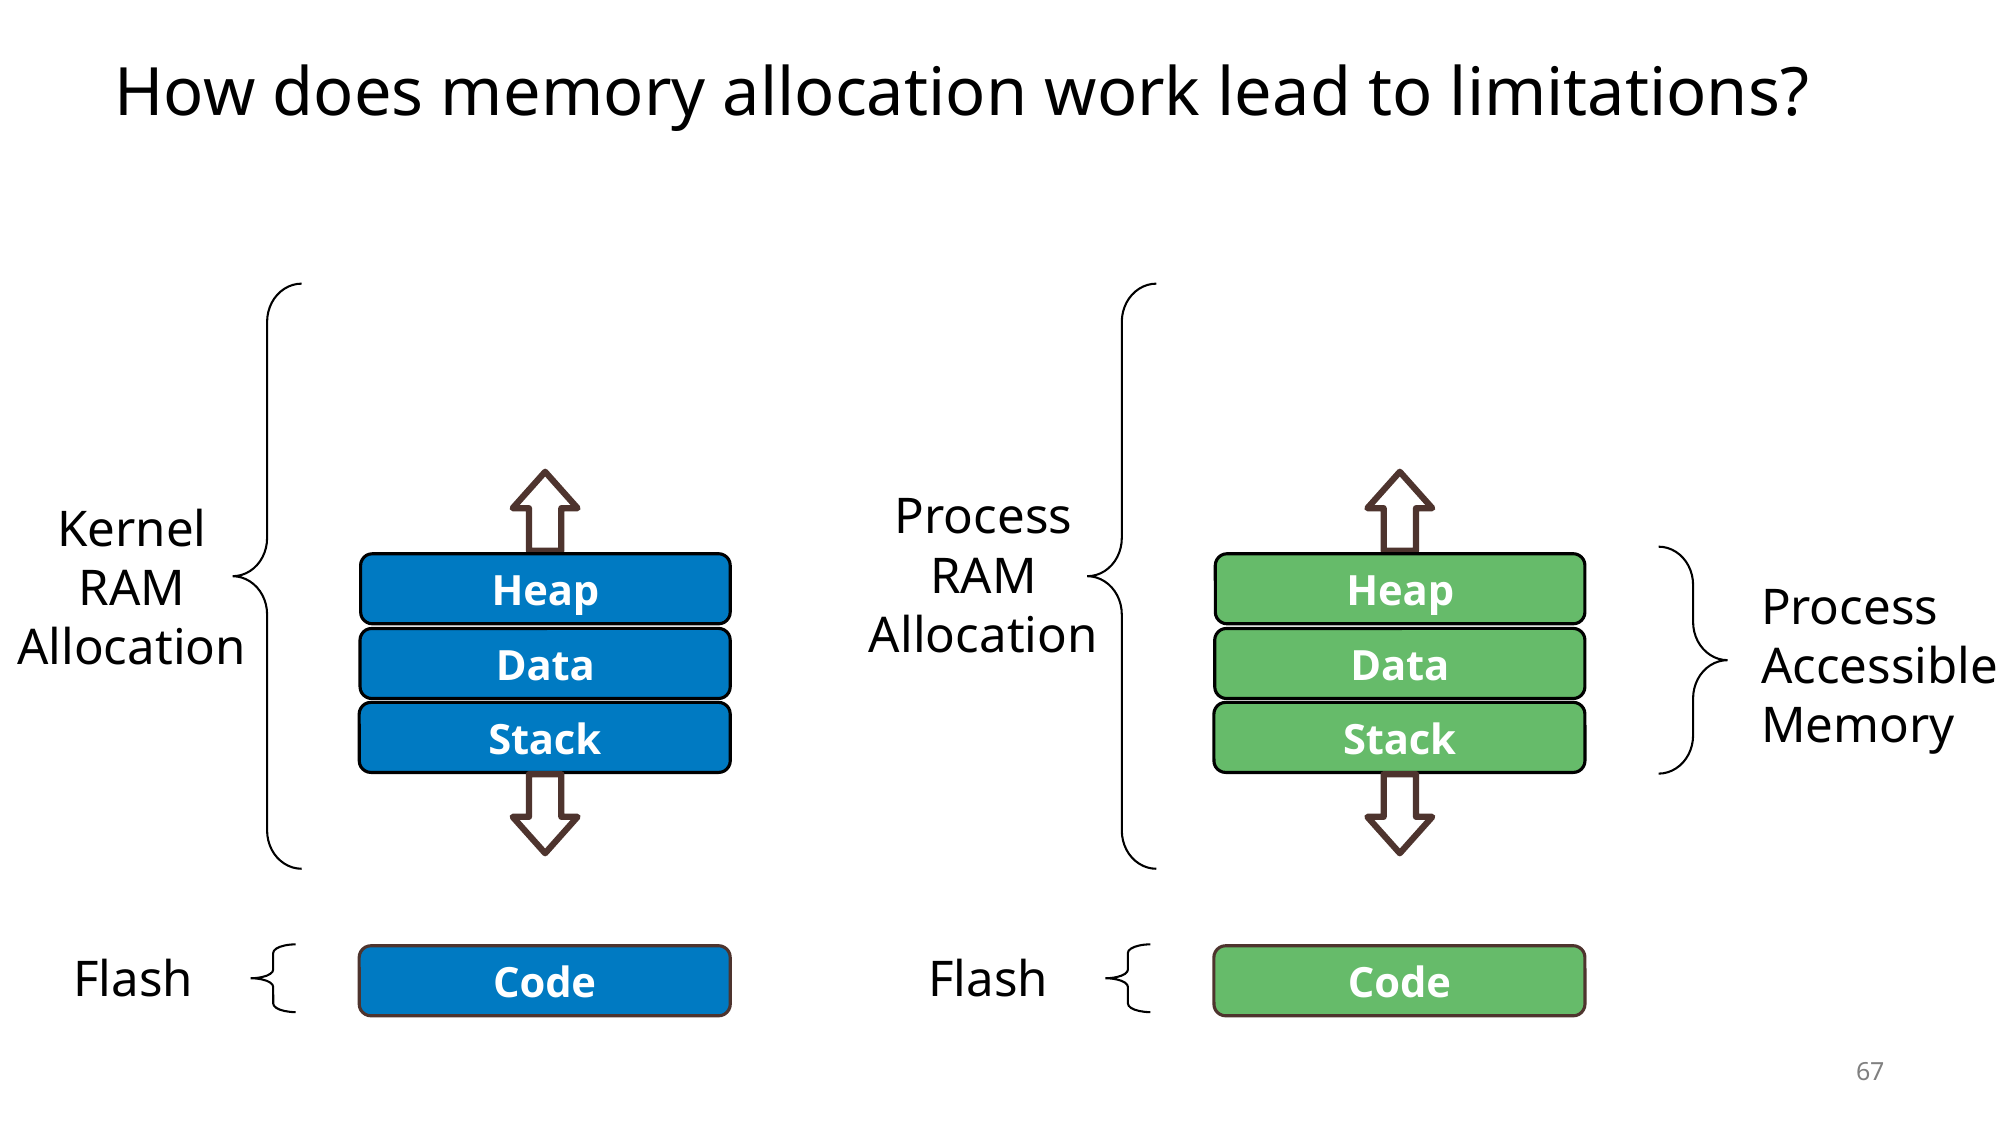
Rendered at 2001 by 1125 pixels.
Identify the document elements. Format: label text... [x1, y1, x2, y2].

slide_number 67 [1749, 1042, 1900, 1103]
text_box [861, 283, 2000, 1017]
title How does memory allocation work lead to limitations? [99, 37, 1900, 150]
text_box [9, 283, 731, 1017]
